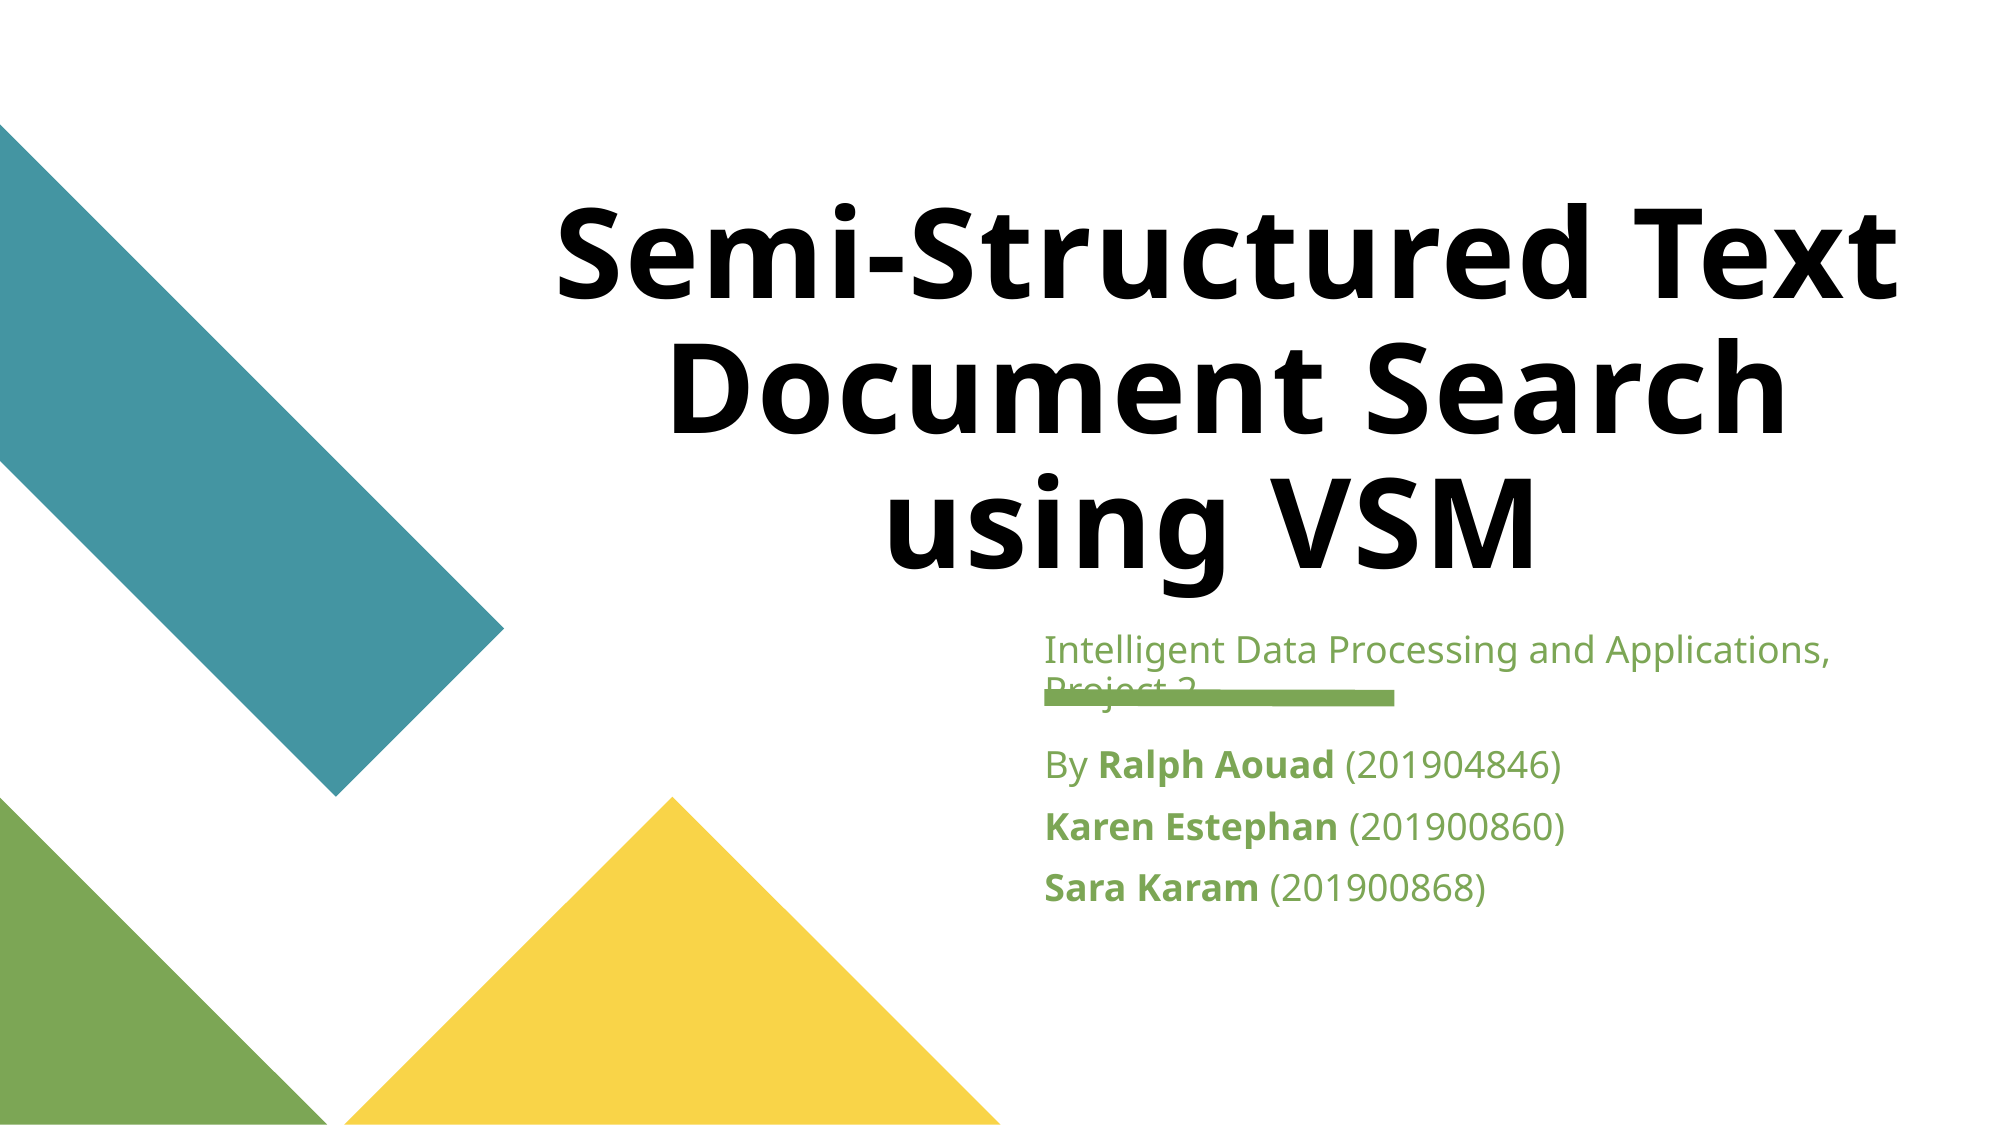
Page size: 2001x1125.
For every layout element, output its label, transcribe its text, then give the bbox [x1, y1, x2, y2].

text_box Intelligent Data Processing and Applications, Project 2 [1044, 631, 1946, 711]
title Semi-Structured Text Document Search using VSM [514, 347, 1946, 596]
list By Ralph Aouad (201904846) Karen Estephan (201900860) Sara Karam (201900868) [1044, 746, 1946, 1055]
